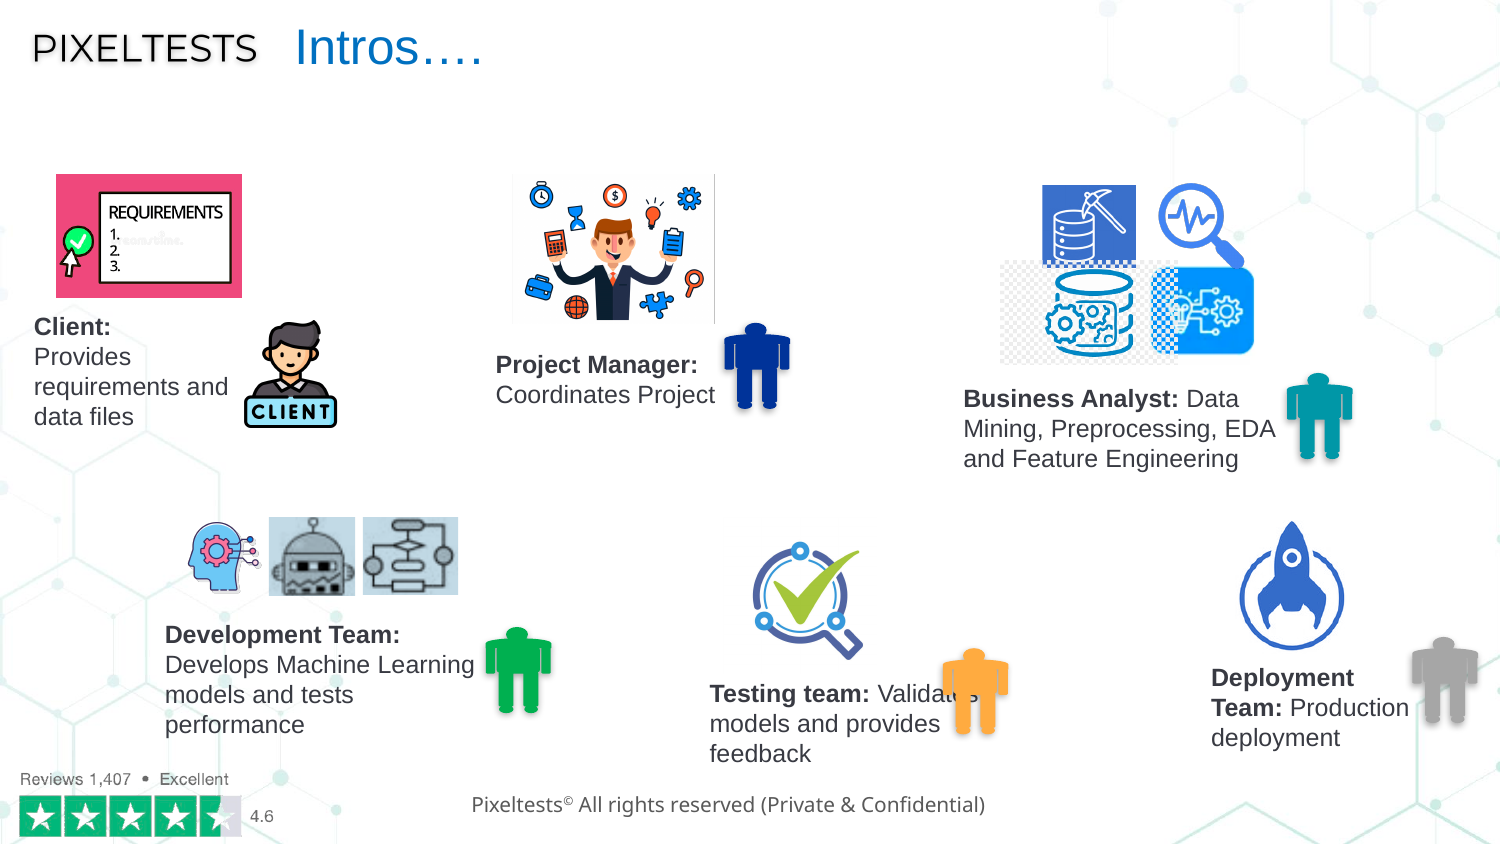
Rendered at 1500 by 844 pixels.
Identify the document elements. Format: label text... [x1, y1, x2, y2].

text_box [948, 174, 1318, 482]
text_box [999, 660, 1010, 696]
text_box [751, 322, 791, 410]
text_box [1449, 637, 1479, 724]
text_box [149, 517, 493, 748]
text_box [480, 174, 747, 418]
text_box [18, 174, 279, 440]
text_box Intros…. [279, 6, 499, 82]
picture [0, 0, 1500, 844]
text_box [1195, 517, 1444, 761]
text_box [1321, 372, 1354, 460]
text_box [694, 517, 995, 777]
text_box [497, 626, 553, 714]
